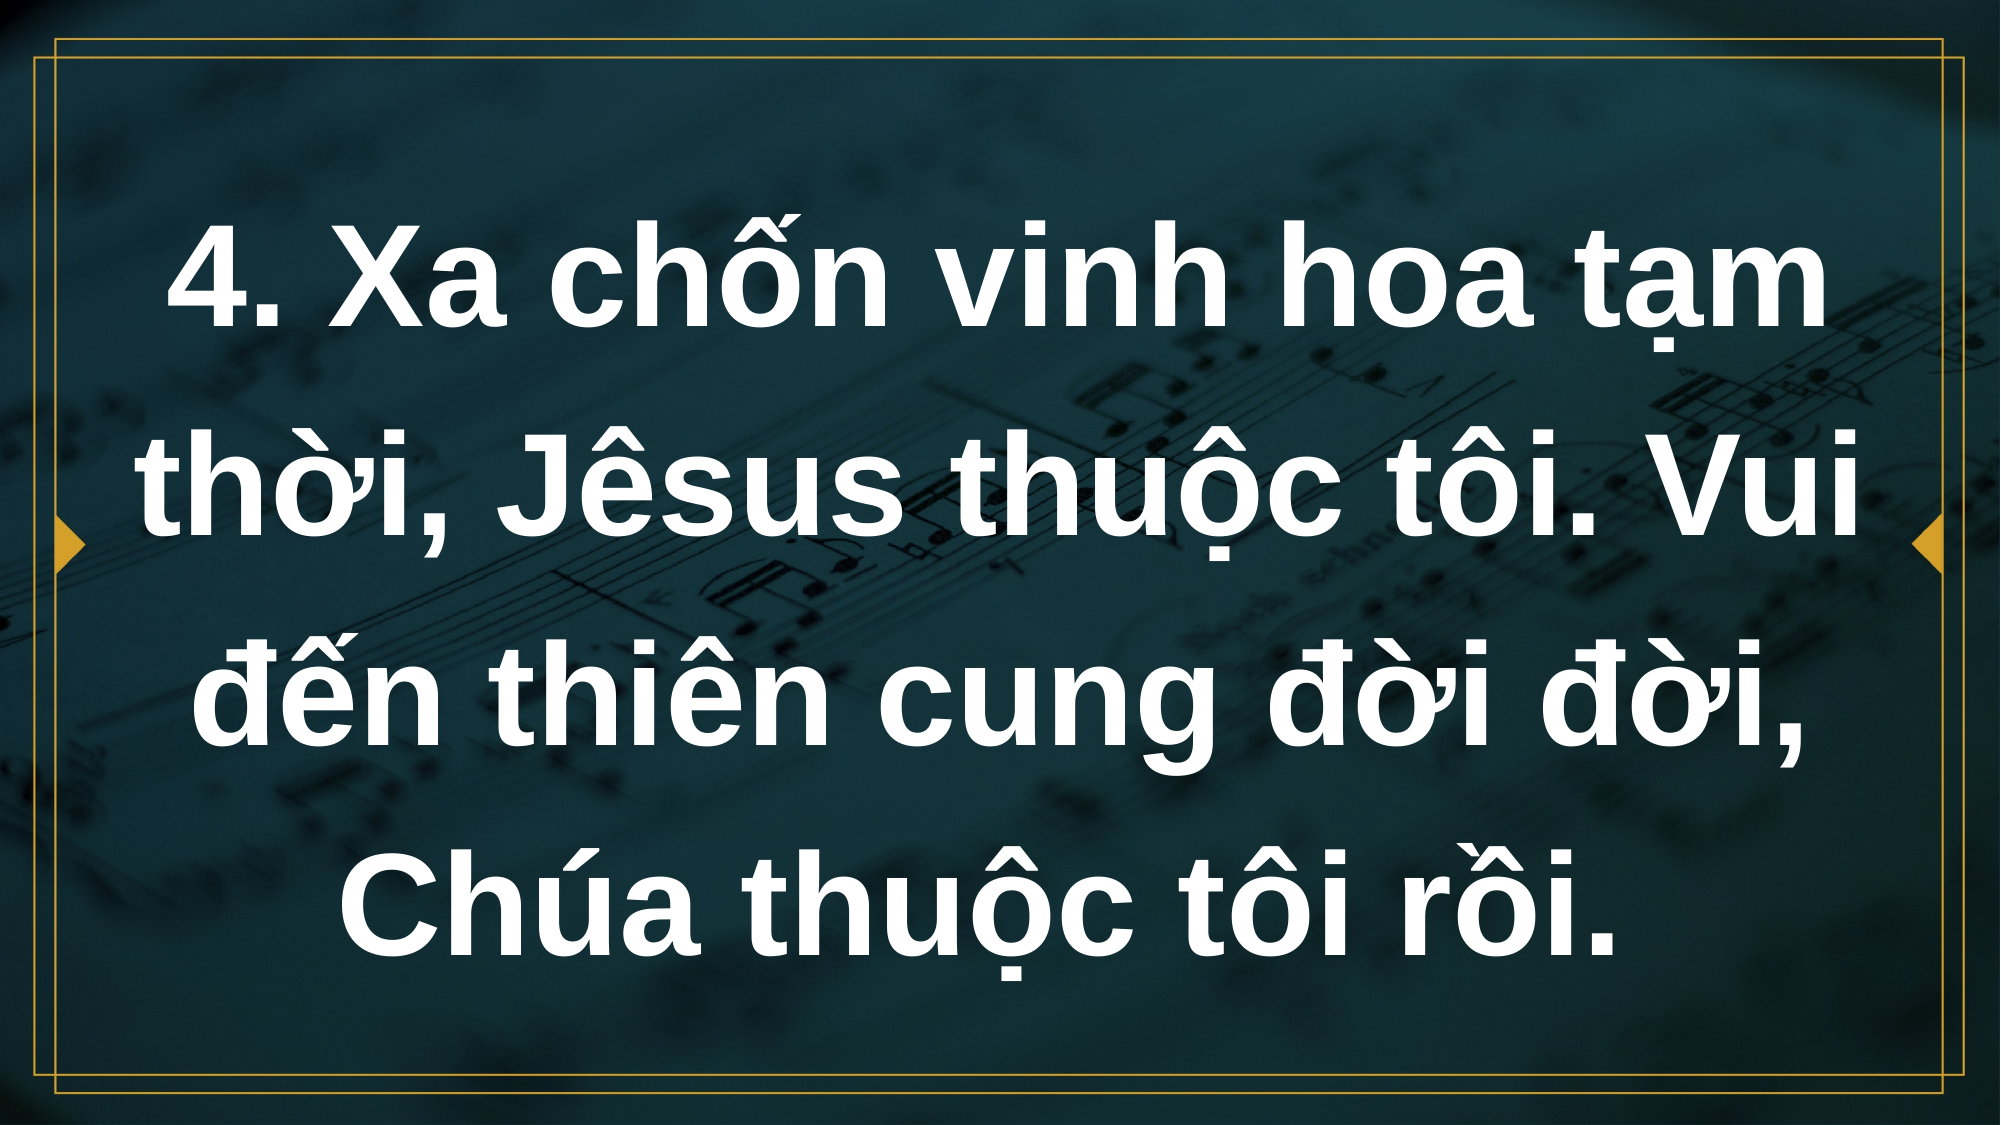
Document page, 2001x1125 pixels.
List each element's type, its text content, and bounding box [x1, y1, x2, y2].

title 4. Xa chốn vinh hoa tạm thời, Jêsus thuộc tôi. Vui đến thiên cung đời đời, Chúa thuộc tôi rồi. [55, 53, 1945, 1077]
picture [0, 0, 2000, 1125]
